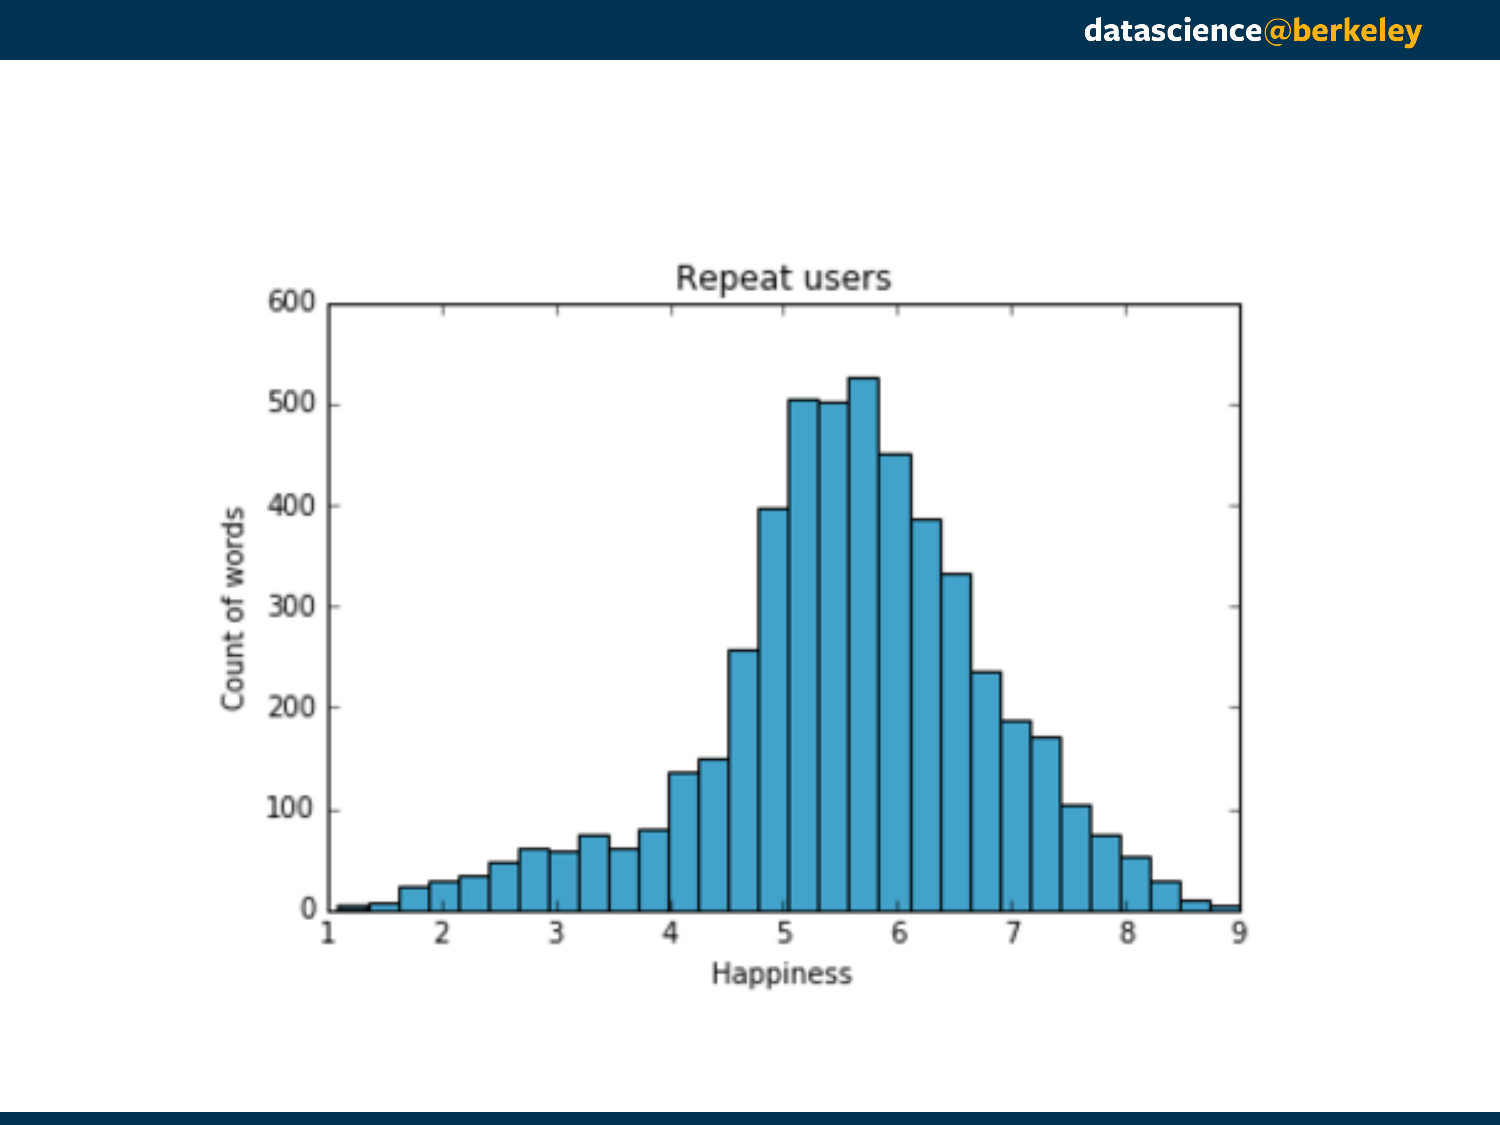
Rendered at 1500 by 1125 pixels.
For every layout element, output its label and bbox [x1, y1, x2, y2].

picture [1079, 10, 1431, 52]
list [180, 249, 1319, 1015]
